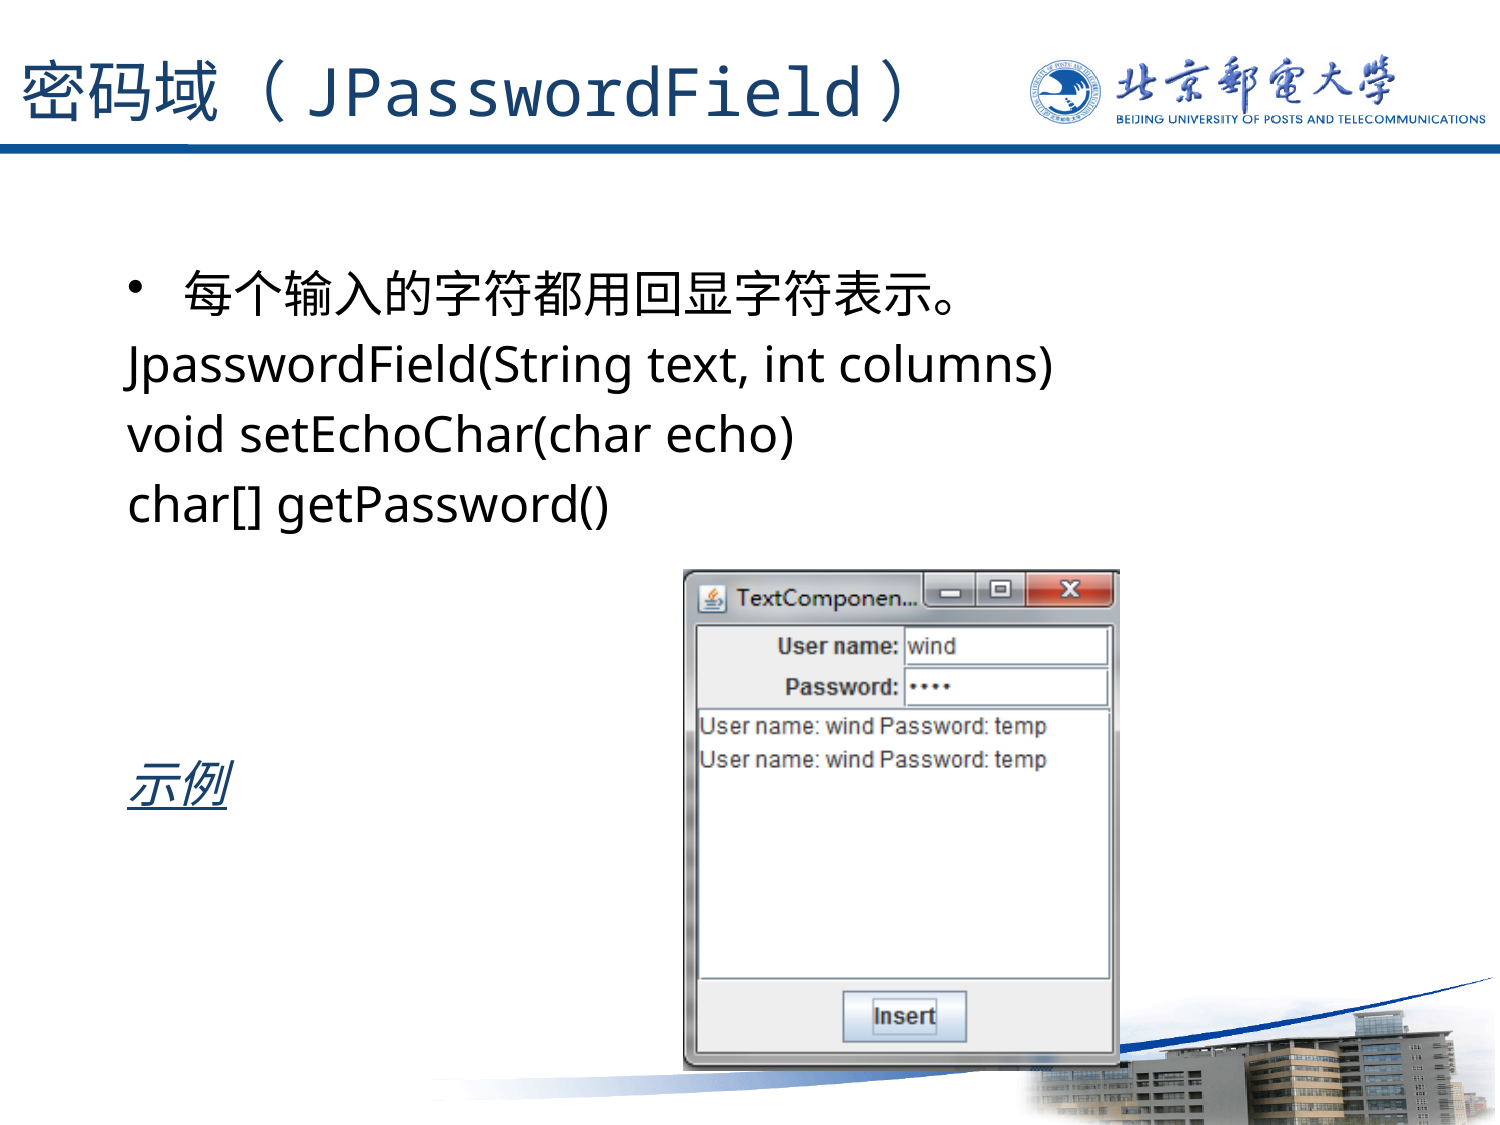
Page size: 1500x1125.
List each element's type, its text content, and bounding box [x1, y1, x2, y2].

picture [1281, 54, 1500, 131]
list 每个输入的字符都用回显字符表示。 JpasswordField(String text, int columns) void setEchoChar(char echo) char[] getPassword() 示例 [111, 255, 1400, 918]
title 密码域（JPasswordField） [5, 30, 1281, 150]
picture [431, 569, 1495, 1125]
